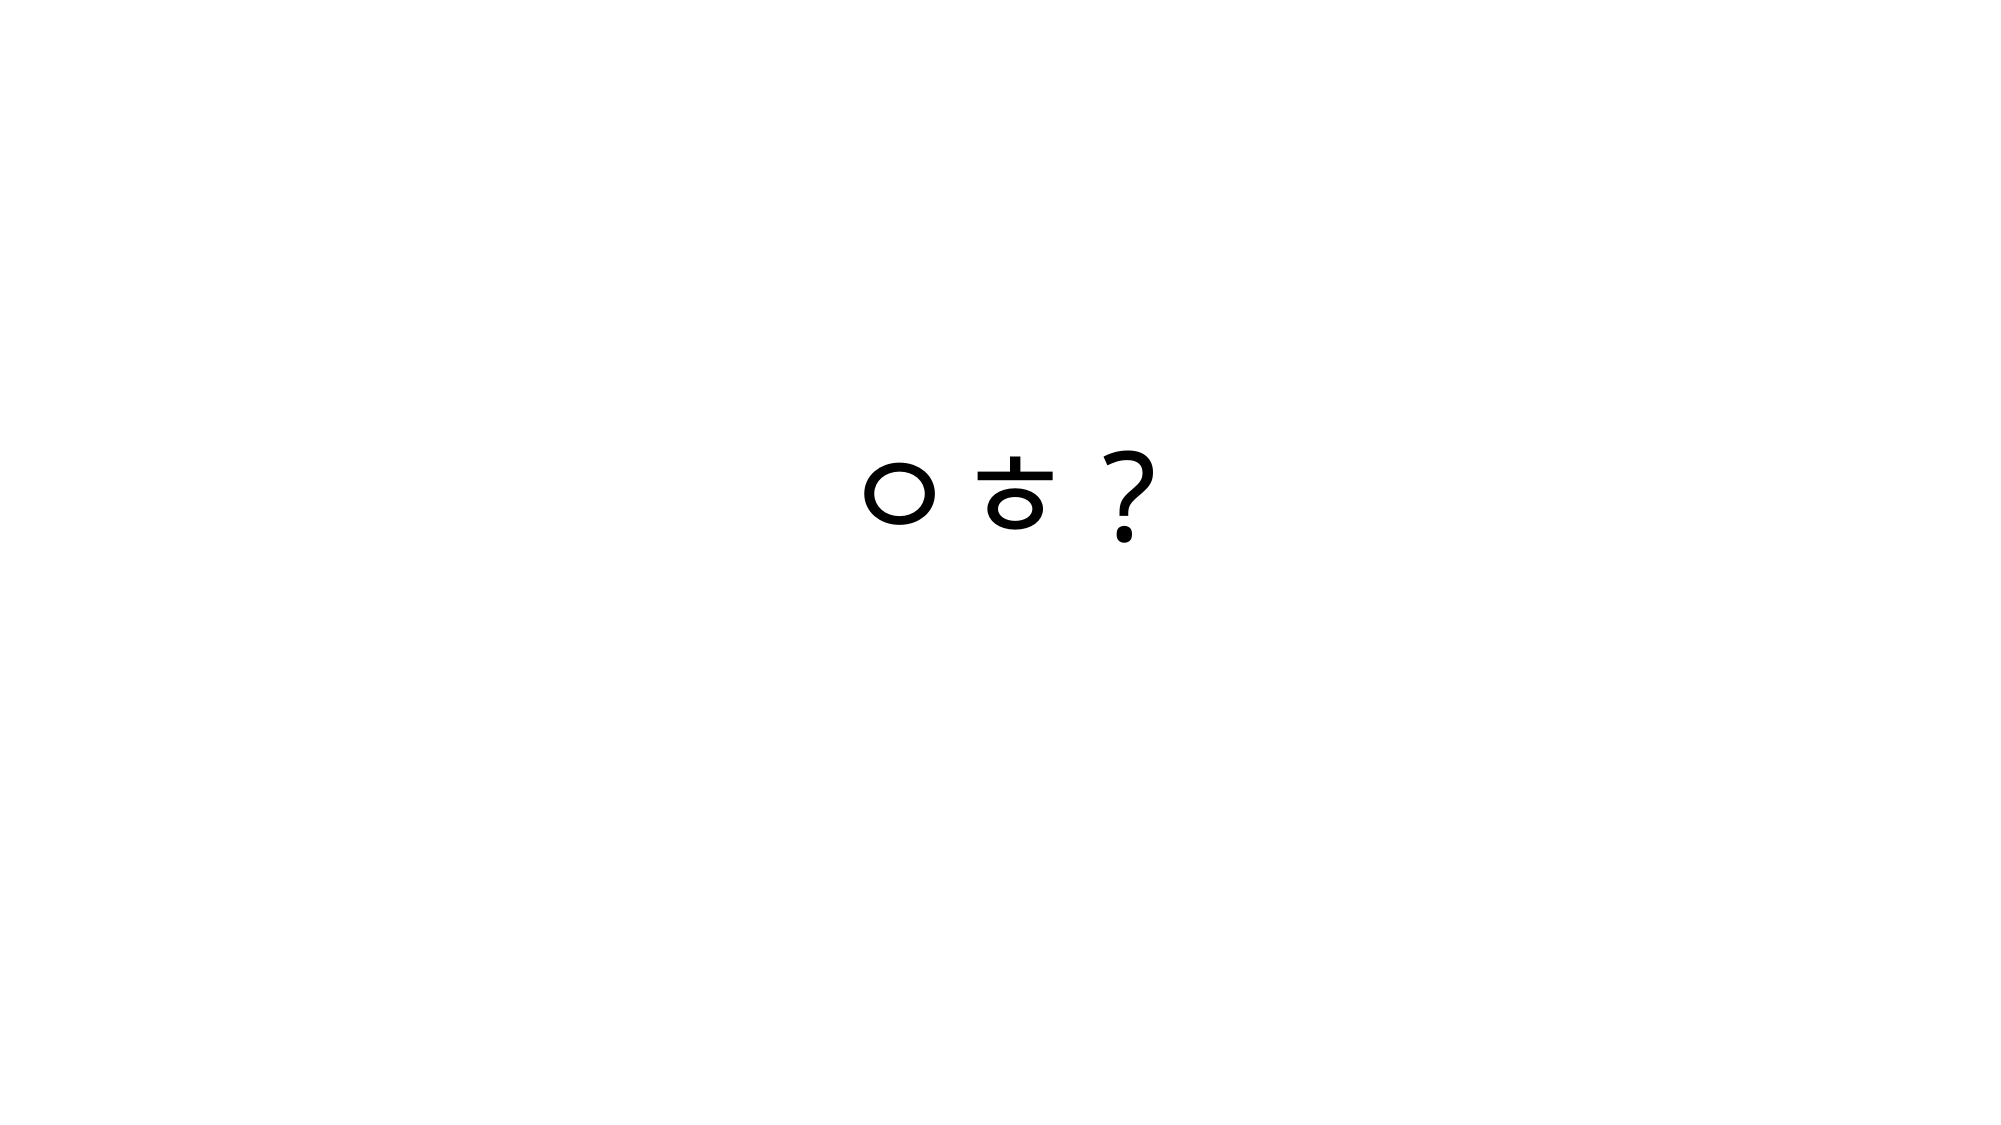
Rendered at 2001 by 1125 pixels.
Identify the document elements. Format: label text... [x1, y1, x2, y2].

title ㅇㅎ? [249, 184, 1750, 576]
